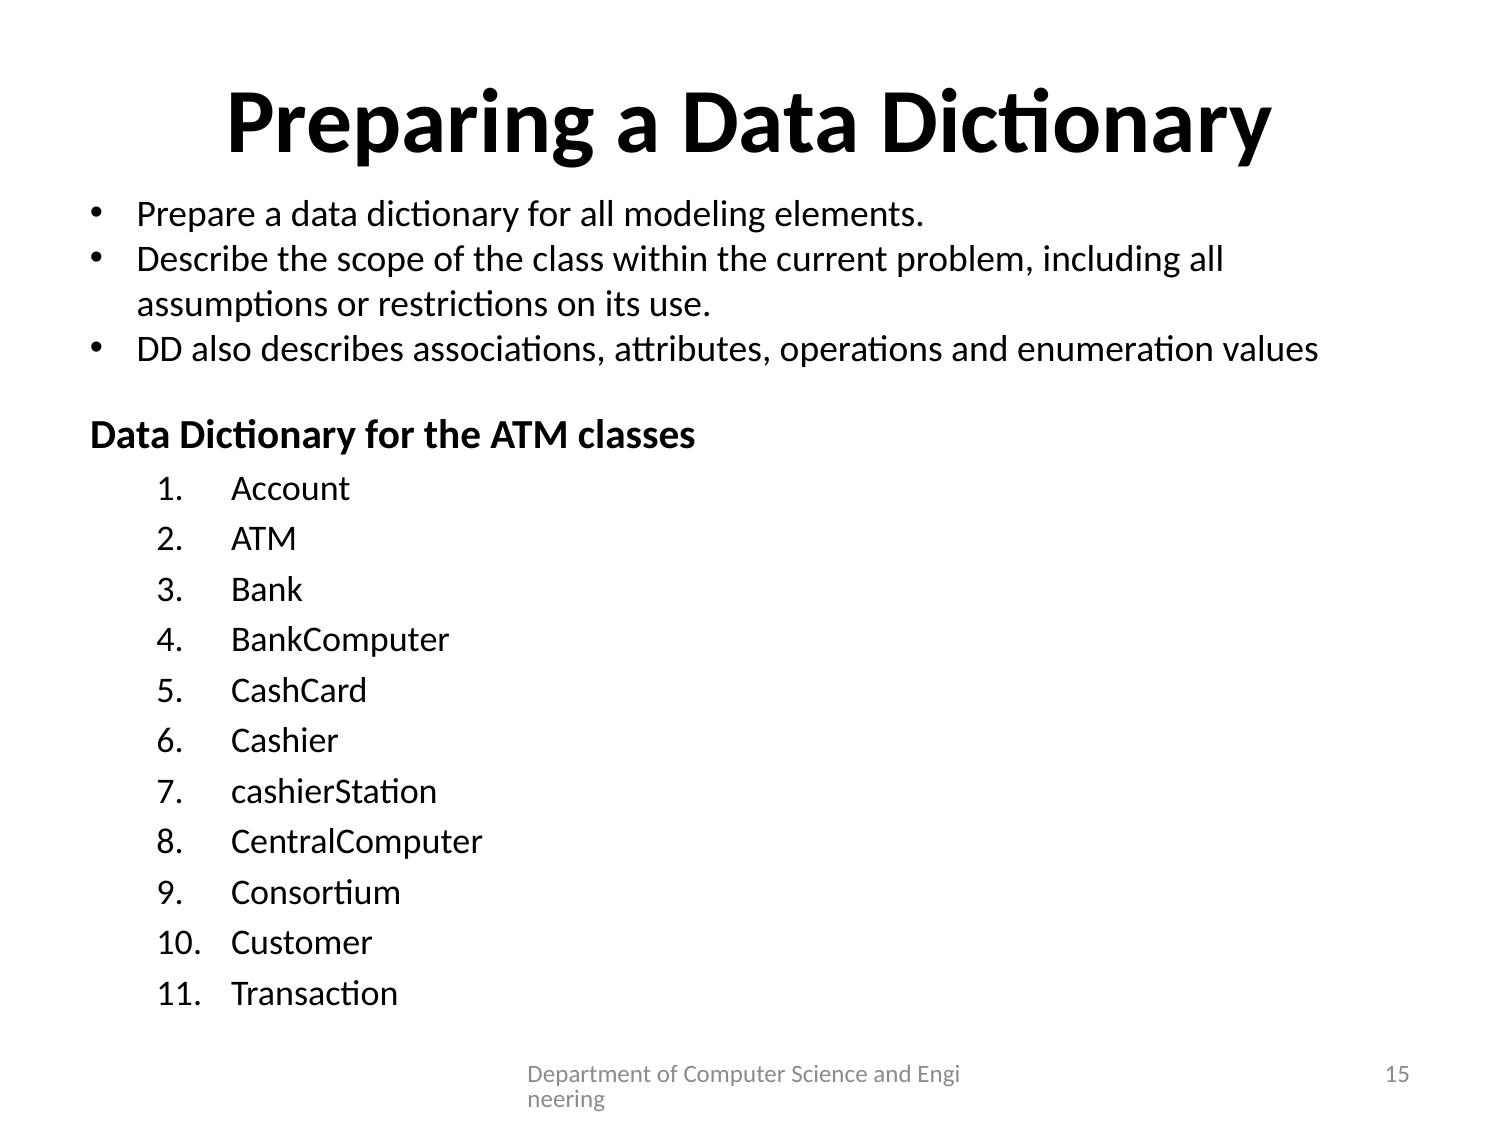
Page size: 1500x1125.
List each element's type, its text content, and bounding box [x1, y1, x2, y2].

title Preparing a Data Dictionary [75, 45, 1425, 181]
list Data Dictionary for the ATM classes Account ATM Bank BankComputer CashCard Cashier cashierStation CentralComputer Consortium Customer Transaction [75, 399, 1425, 1025]
footer Department of Computer Science and Engineering [512, 1042, 988, 1103]
text_box Prepare a data dictionary for all modeling elements. Describe the scope of the class within the current problem, including all assumptions or restrictions on its use. DD also describes associations, attributes, operations and enumeration values [74, 181, 1438, 377]
slide_number 15 [1074, 1042, 1425, 1103]
